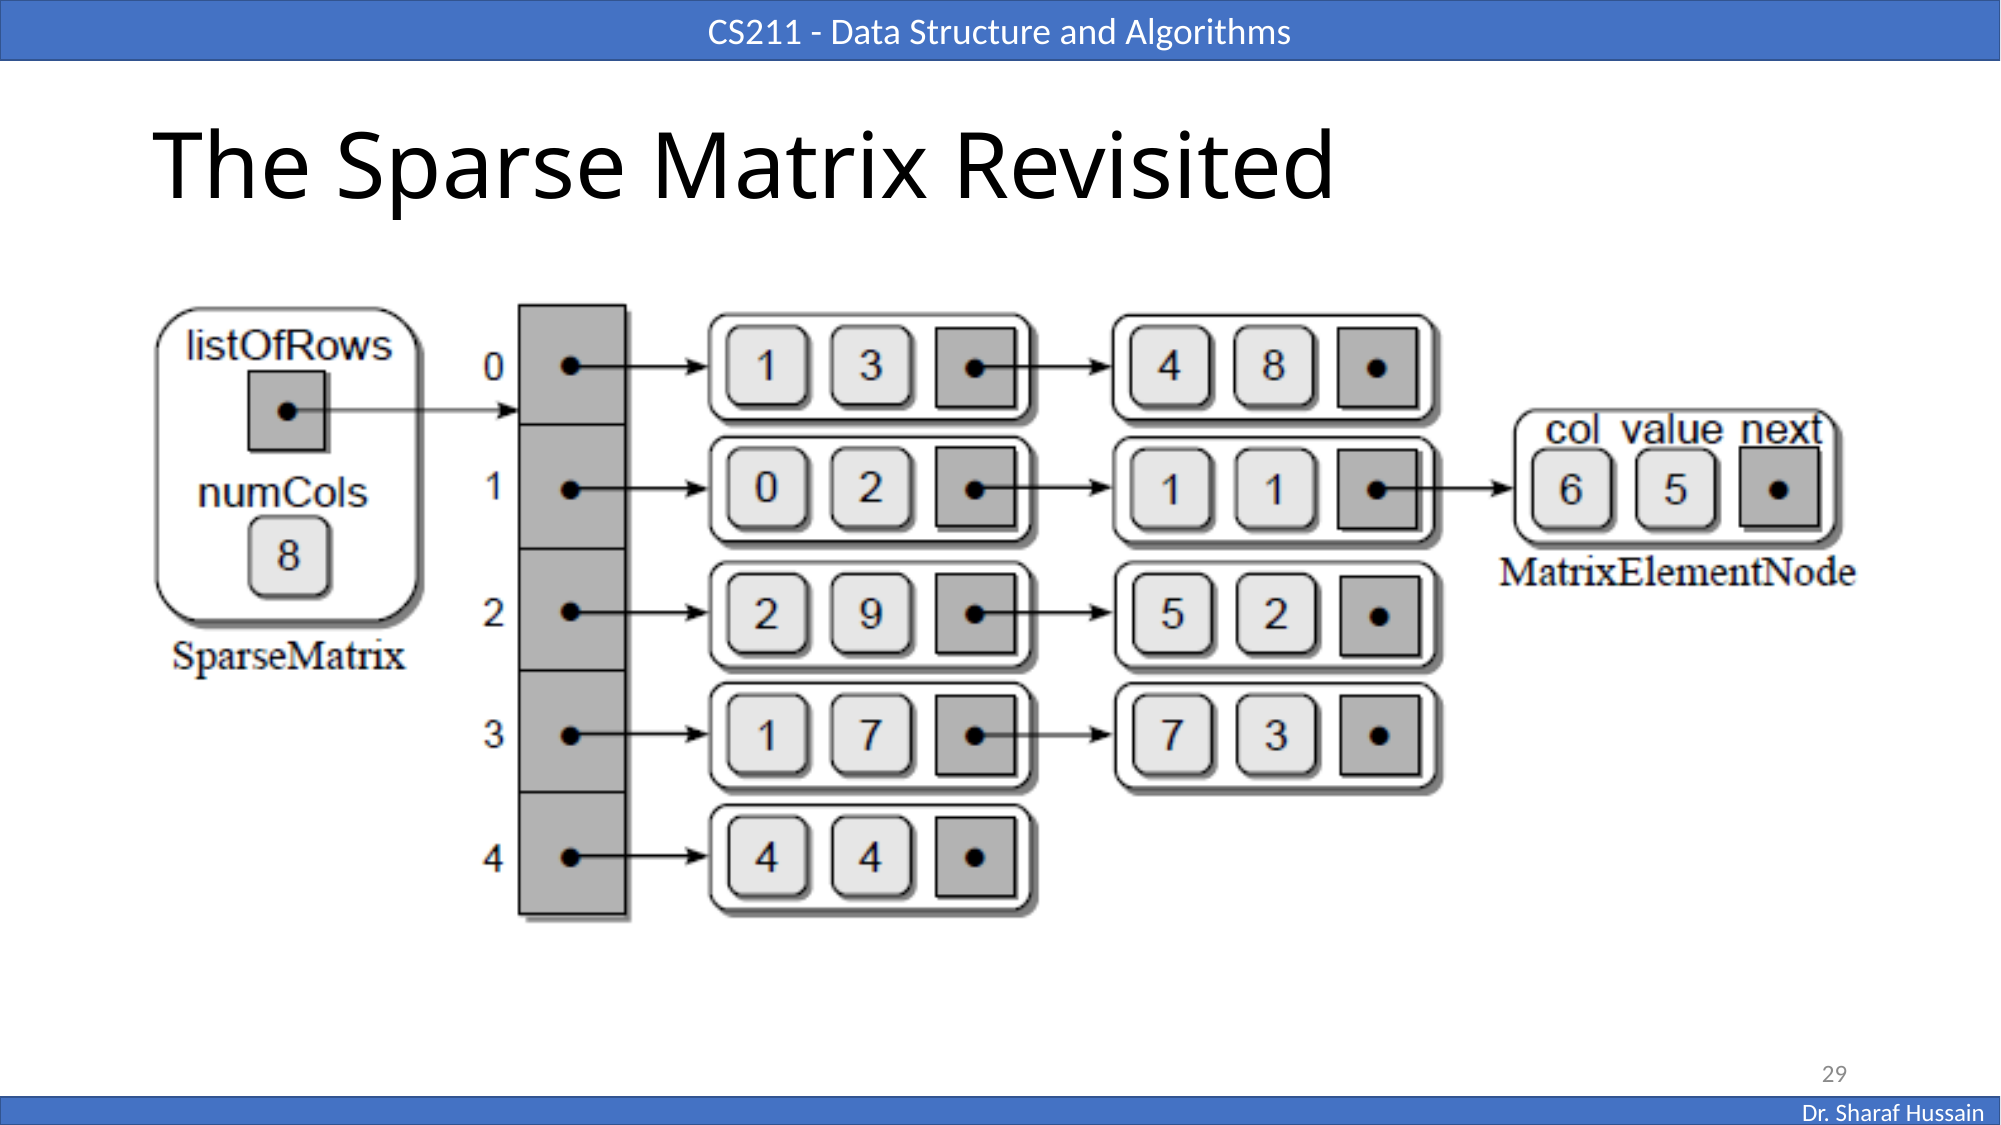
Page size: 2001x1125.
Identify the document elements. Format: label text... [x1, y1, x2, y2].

slide_number 29 [1412, 1042, 1863, 1103]
picture [137, 277, 1866, 926]
title The Sparse Matrix Revisited [137, 59, 1863, 277]
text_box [137, 277, 1863, 923]
